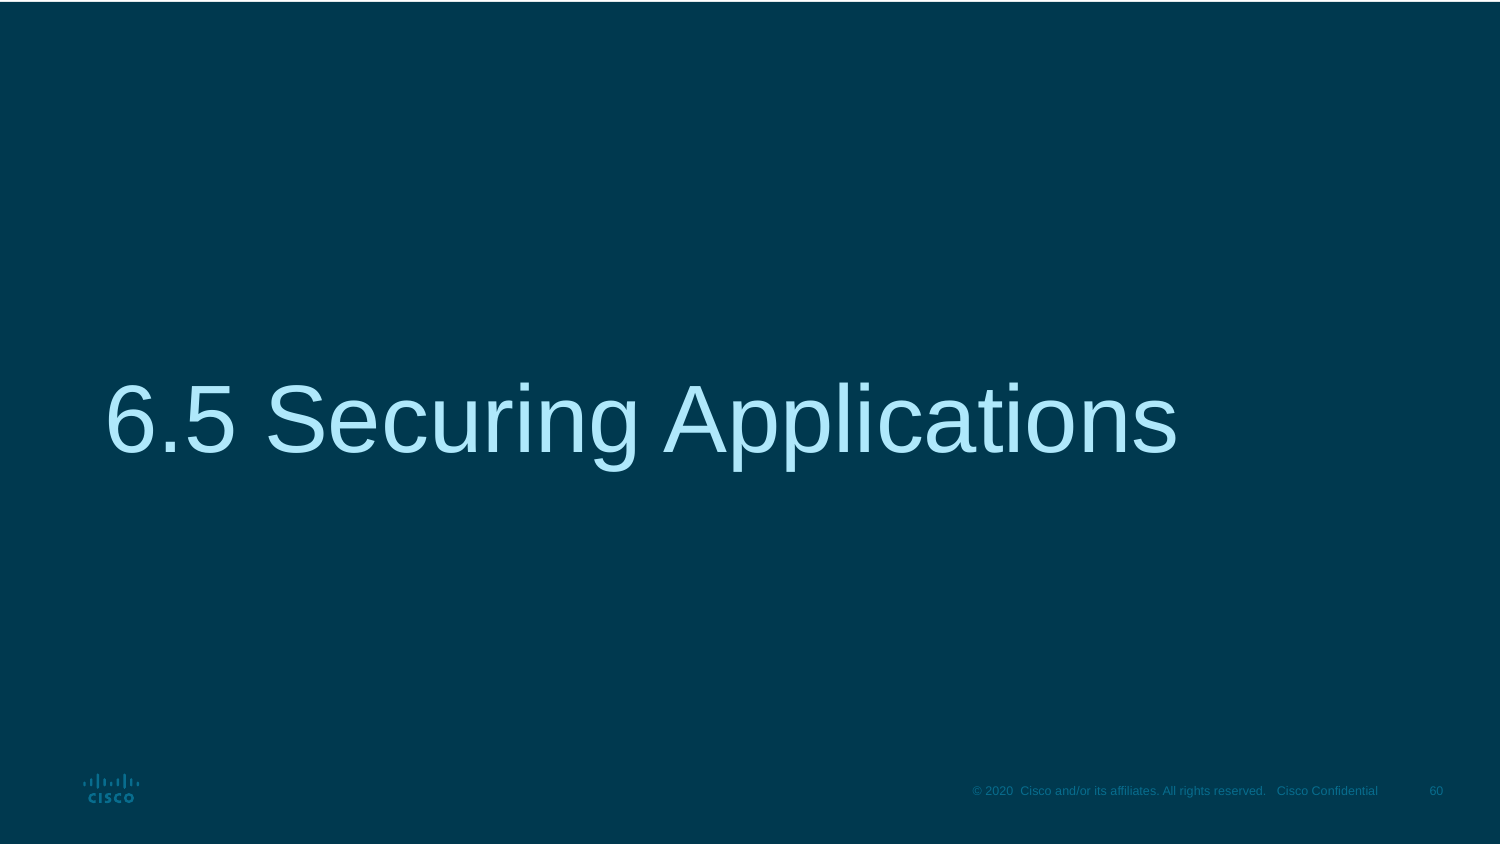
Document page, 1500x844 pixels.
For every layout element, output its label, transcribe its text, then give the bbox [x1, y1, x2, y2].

title 6.5 Securing Applications [89, 362, 1199, 481]
